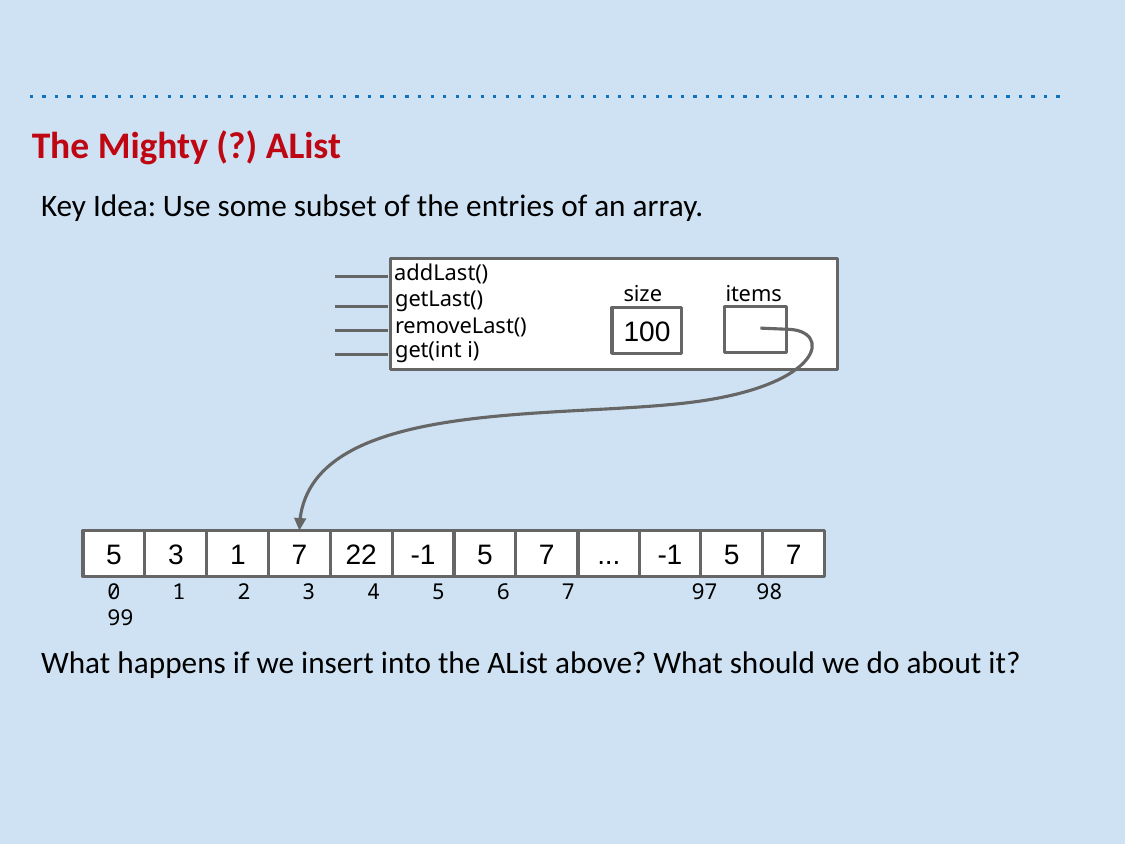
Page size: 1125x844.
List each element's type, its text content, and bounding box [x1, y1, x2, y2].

list What happens if we insert into the AList above? What should we do about it? [29, 631, 1086, 723]
list Key Idea: Use some subset of the entries of an array. [29, 173, 1069, 252]
text_box 5 [83, 530, 144, 577]
text_box -1 [640, 538, 700, 566]
text_box -1 [392, 538, 453, 566]
text_box 0 1 2 3 4 5 6 7 97 98 99 [96, 566, 838, 594]
text_box items [715, 268, 817, 307]
text_box [724, 306, 787, 327]
text_box 7 [268, 530, 330, 566]
text_box 7 [762, 530, 825, 566]
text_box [382, 251, 578, 327]
text_box 5 [453, 538, 515, 566]
text_box 22 [330, 538, 392, 566]
text_box 3 [144, 530, 206, 566]
text_box ... [577, 538, 640, 566]
text_box 7 [515, 538, 577, 566]
title The Mighty (?) AList [20, 116, 1033, 178]
text_box 5 [700, 538, 762, 566]
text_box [299, 328, 787, 531]
text_box 1 [206, 530, 268, 566]
text_box size [612, 268, 715, 307]
text_box 100 [611, 307, 682, 327]
text_box [582, 258, 838, 370]
